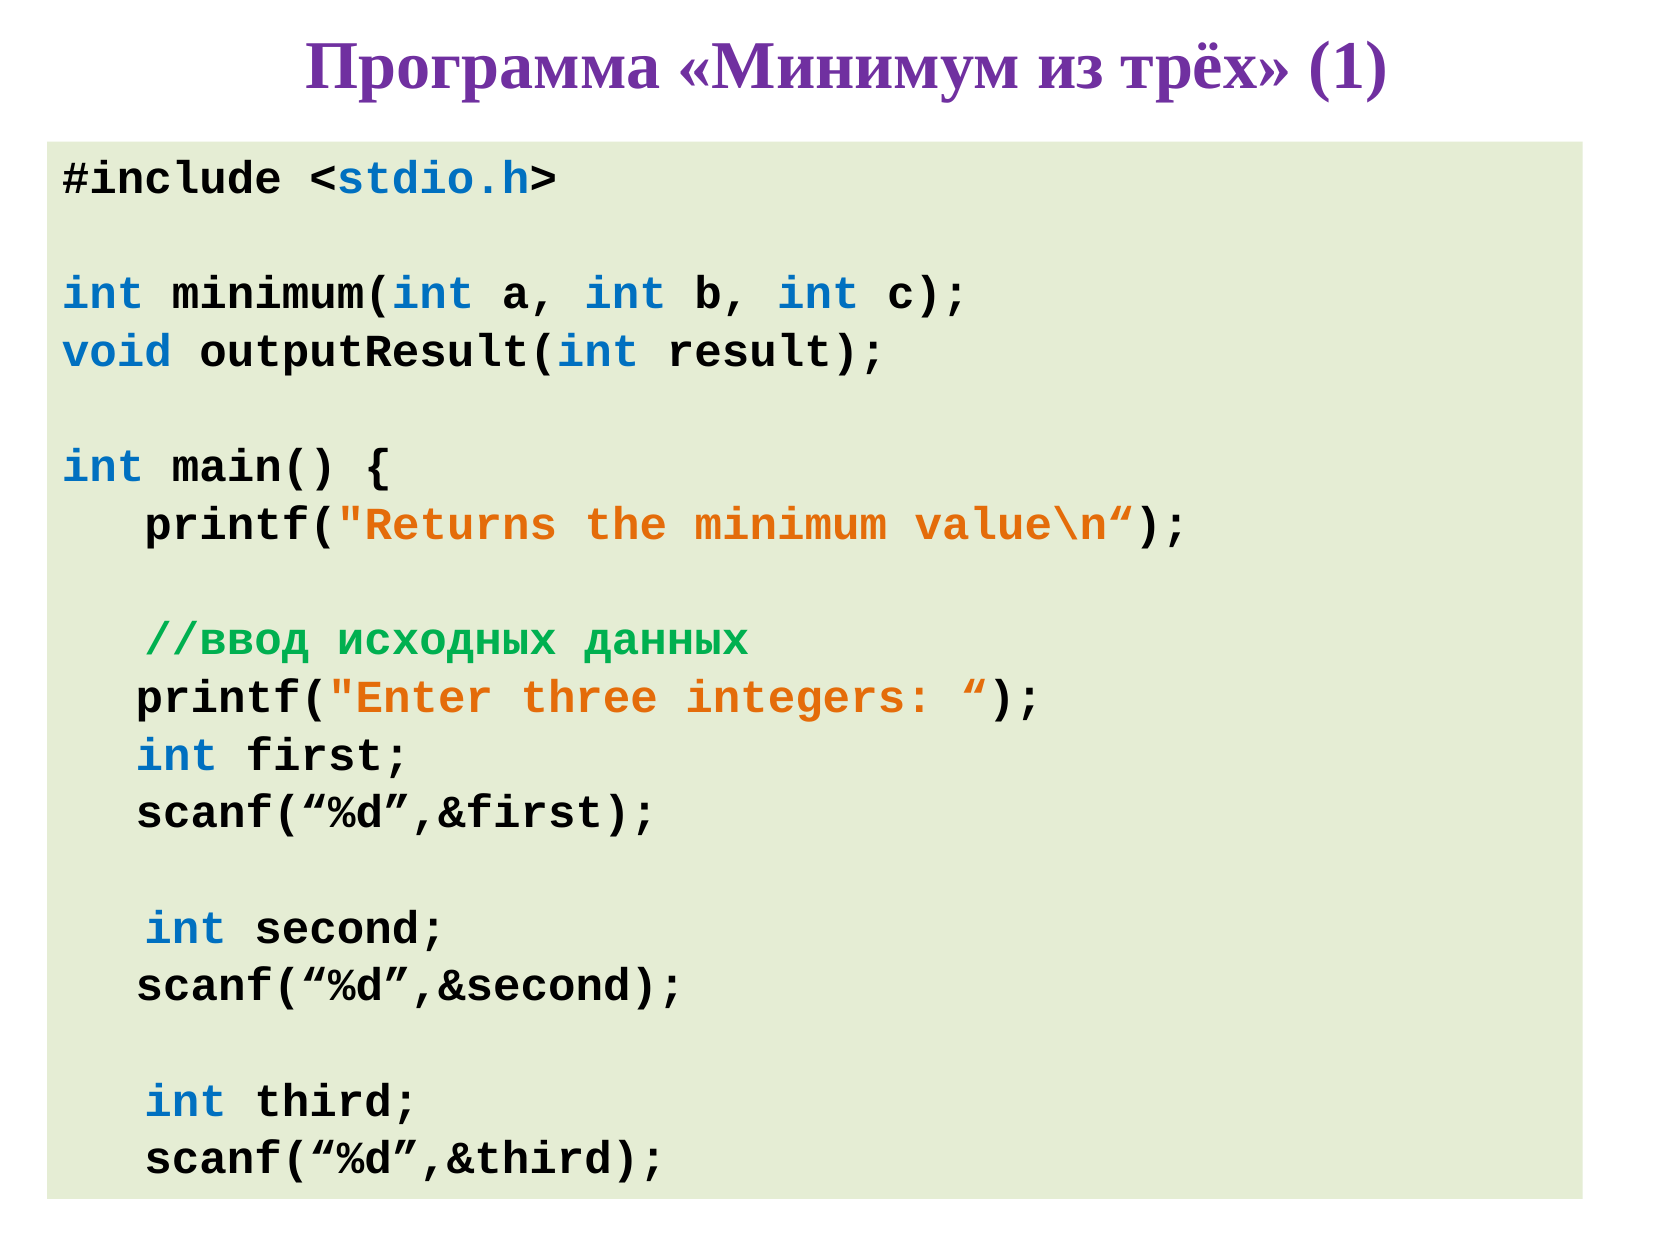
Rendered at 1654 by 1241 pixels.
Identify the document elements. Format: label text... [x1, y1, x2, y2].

text_box #include <stdio.h> int minimum(int a, int b, int c); void outputResult(int result); int main() { printf("Returns the minimum value\n“); //ввод исходных данных printf("Enter three integers: “); int first; scanf(“%d”,&first); int second; scanf(“%d”,&second); int third; scanf(“%d”,&third); [47, 141, 1583, 1199]
title Программа «Минимум из трёх» (1) [88, 13, 1607, 111]
